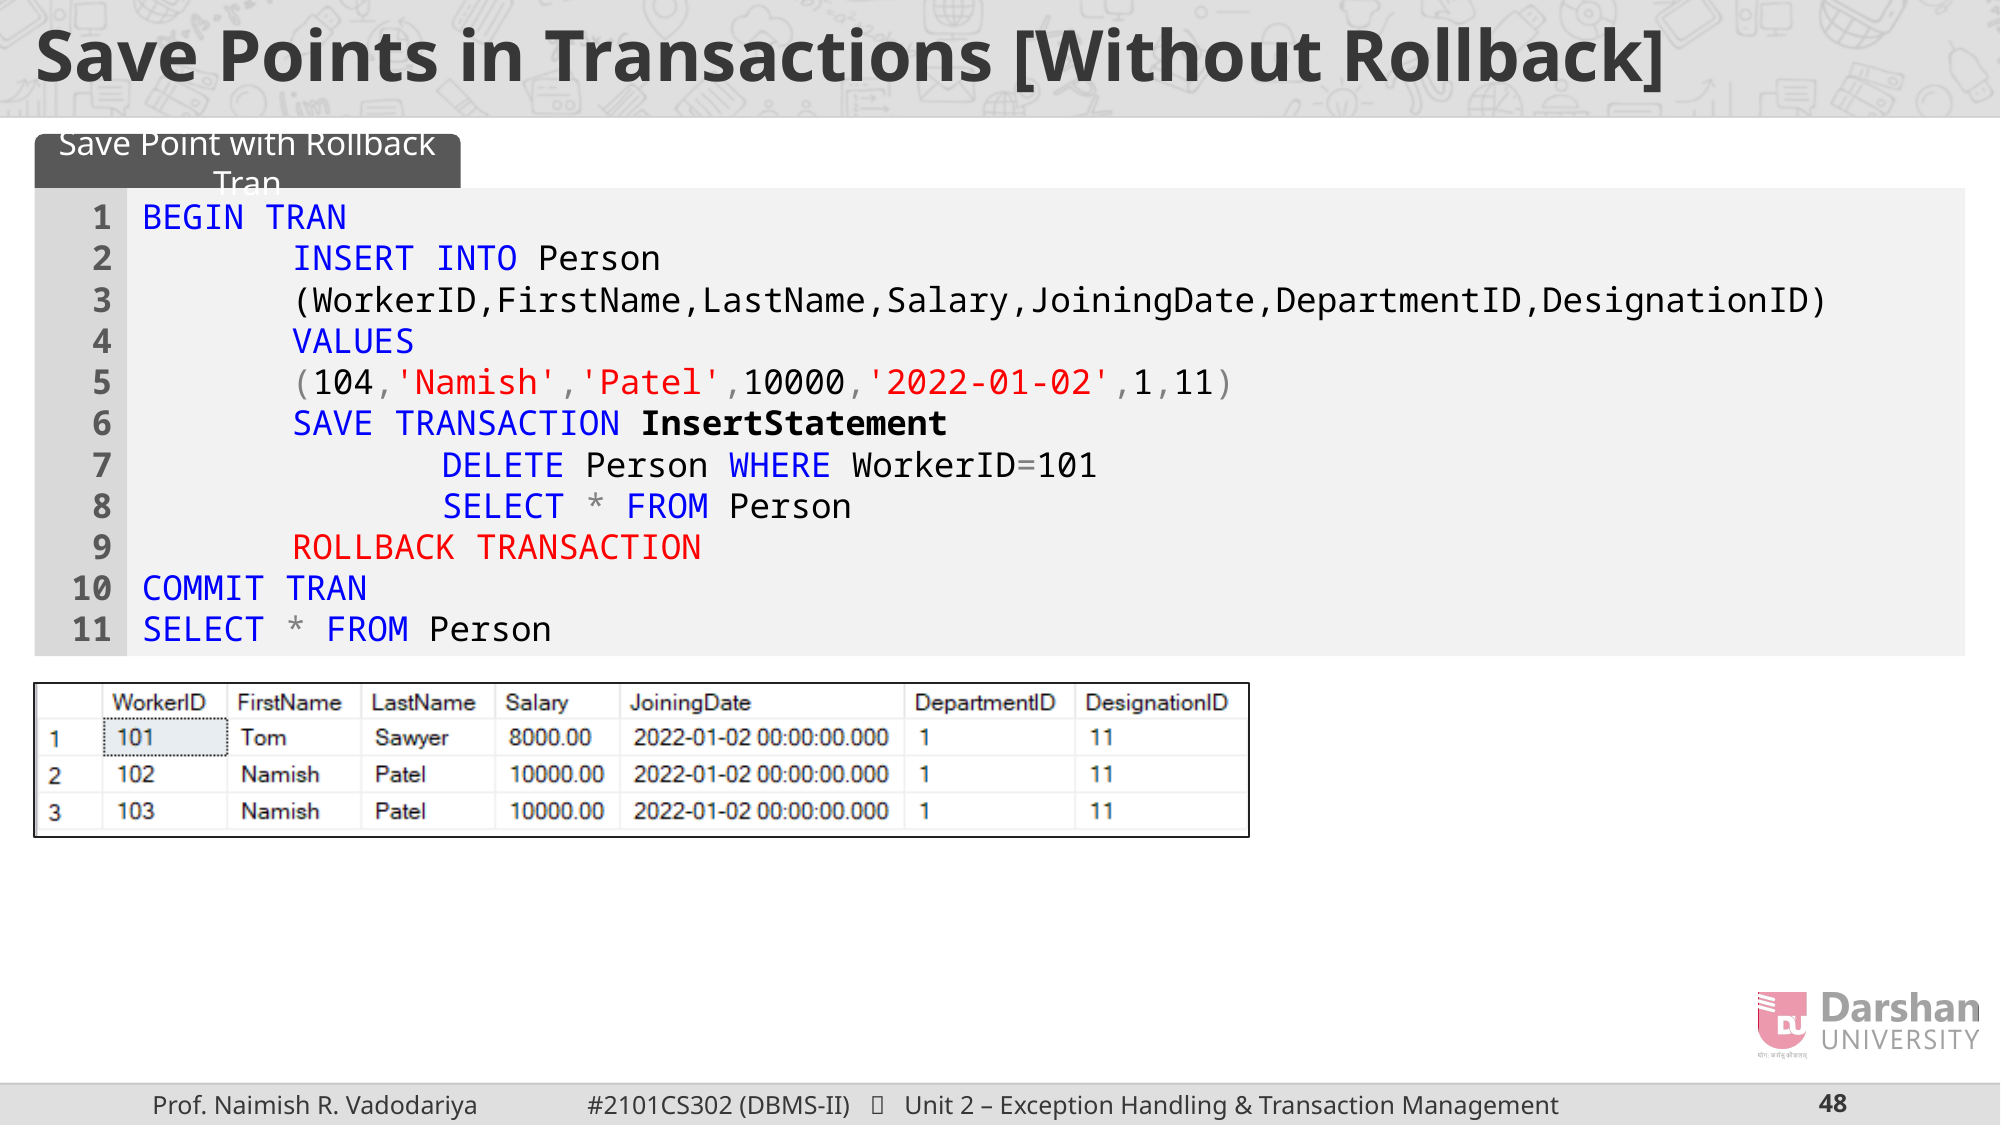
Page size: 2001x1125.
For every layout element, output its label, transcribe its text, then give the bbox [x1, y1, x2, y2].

text_box Save Point with Rollback Tran [33, 132, 462, 189]
picture [34, 683, 1249, 836]
text_box BEGIN TRAN INSERT INTO Person (WorkerID,FirstName,LastName,Salary,JoiningDate,DepartmentID,DesignationID) VALUES (104,'Namish','Patel',10000,'2022-01-02',1,11) SAVE TRANSACTION InsertStatement DELETE Person WHERE WorkerID=101 SELECT * FROM Person ROLLBACK TRANSACTION COMMIT TRAN SELECT * FROM Person [128, 187, 1966, 657]
title Save Points in Transactions [Without Rollback] [0, 0, 2000, 117]
text_box 1 2 3 4 5 6 7 8 9 10 11 [34, 189, 128, 657]
